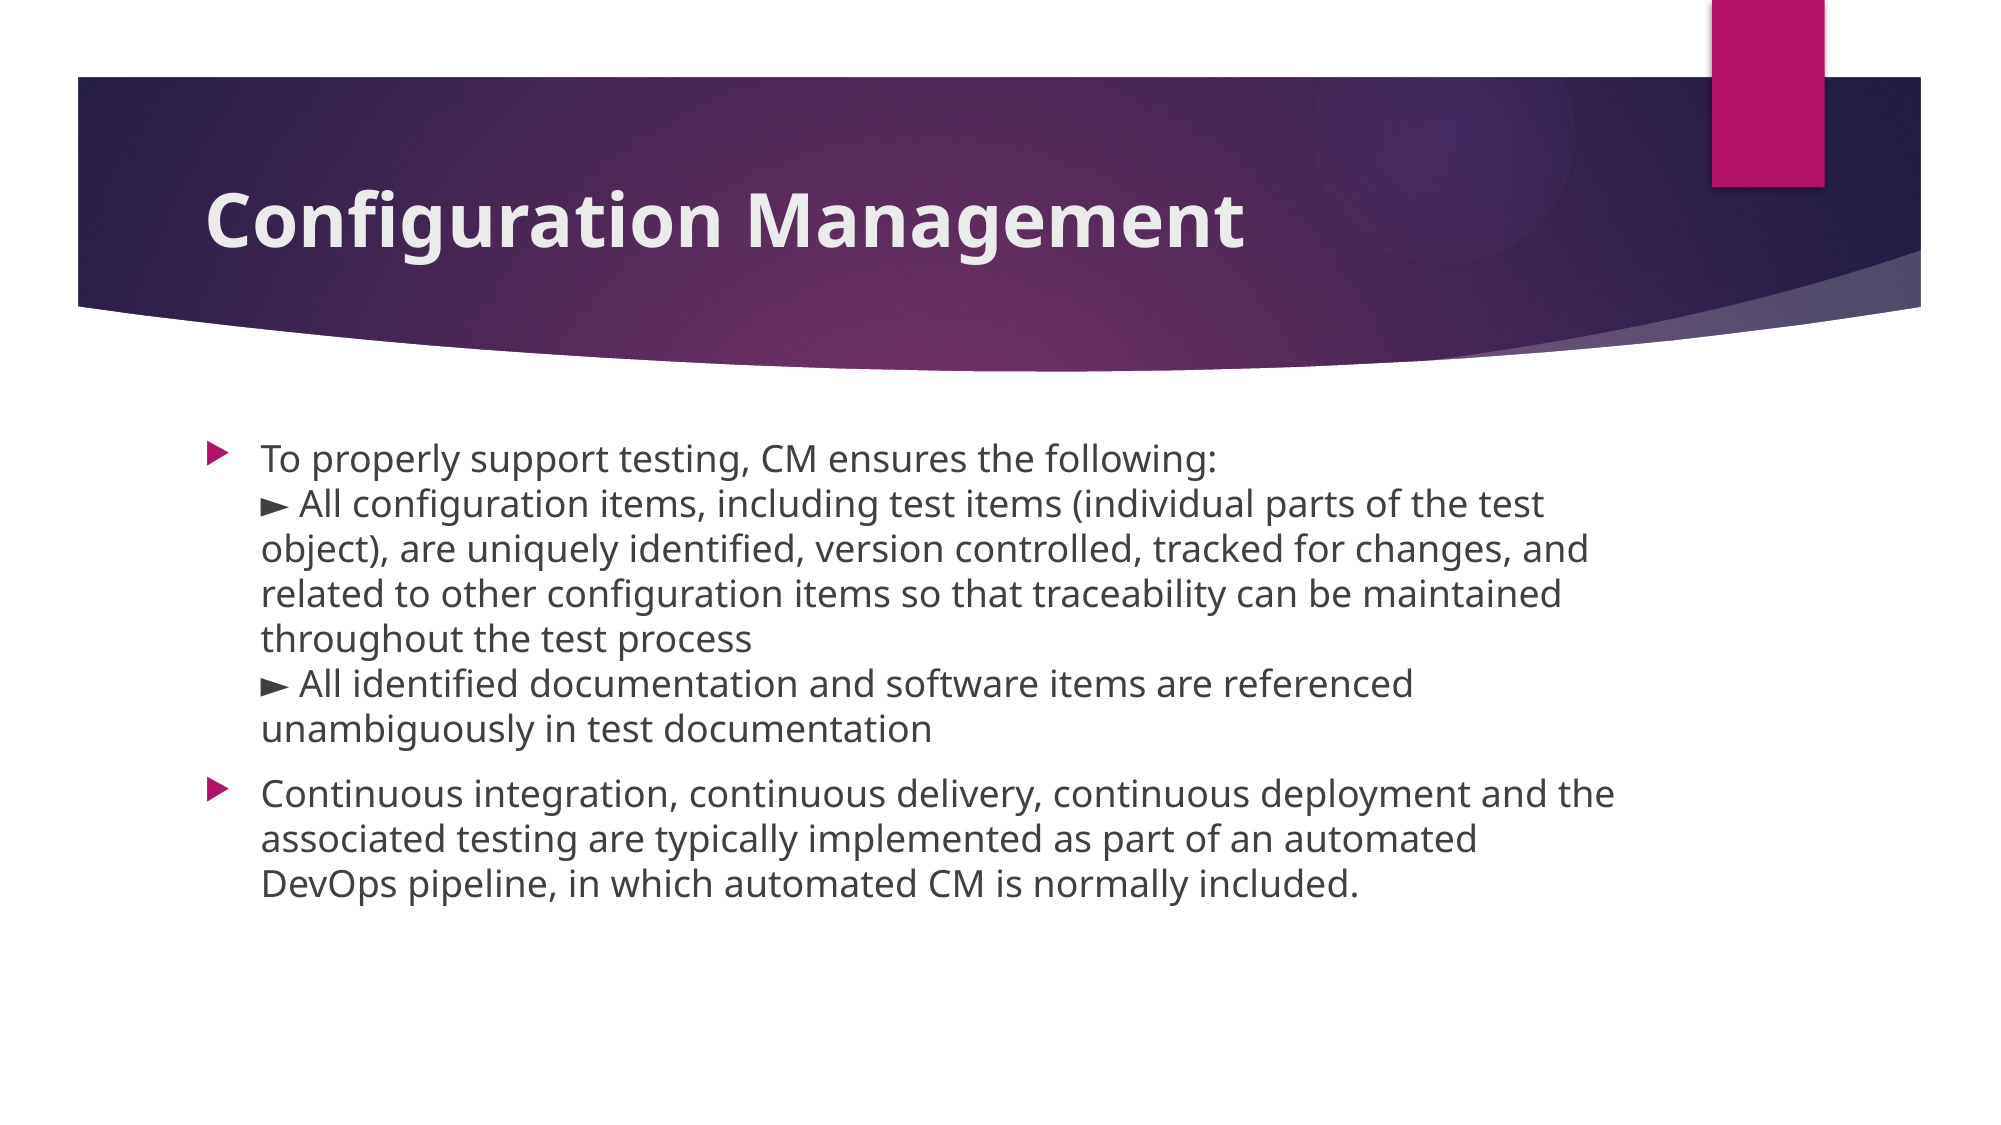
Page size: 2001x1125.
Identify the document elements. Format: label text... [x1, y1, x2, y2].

list To properly support testing, CM ensures the following: ► All configuration items, including test items (individual parts of the test object), are uniquely identified, version controlled, tracked for changes, and related to other configuration items so that traceability can be maintained throughout the test process ► All identified documentation and software items are referenced unambiguously in test documentation Continuous integration, continuous delivery, continuous deployment and the associated testing are typically implemented as part of an automated DevOps pipeline, in which automated CM is normally included. [189, 427, 1638, 988]
title Configuration Management [189, 159, 1627, 276]
